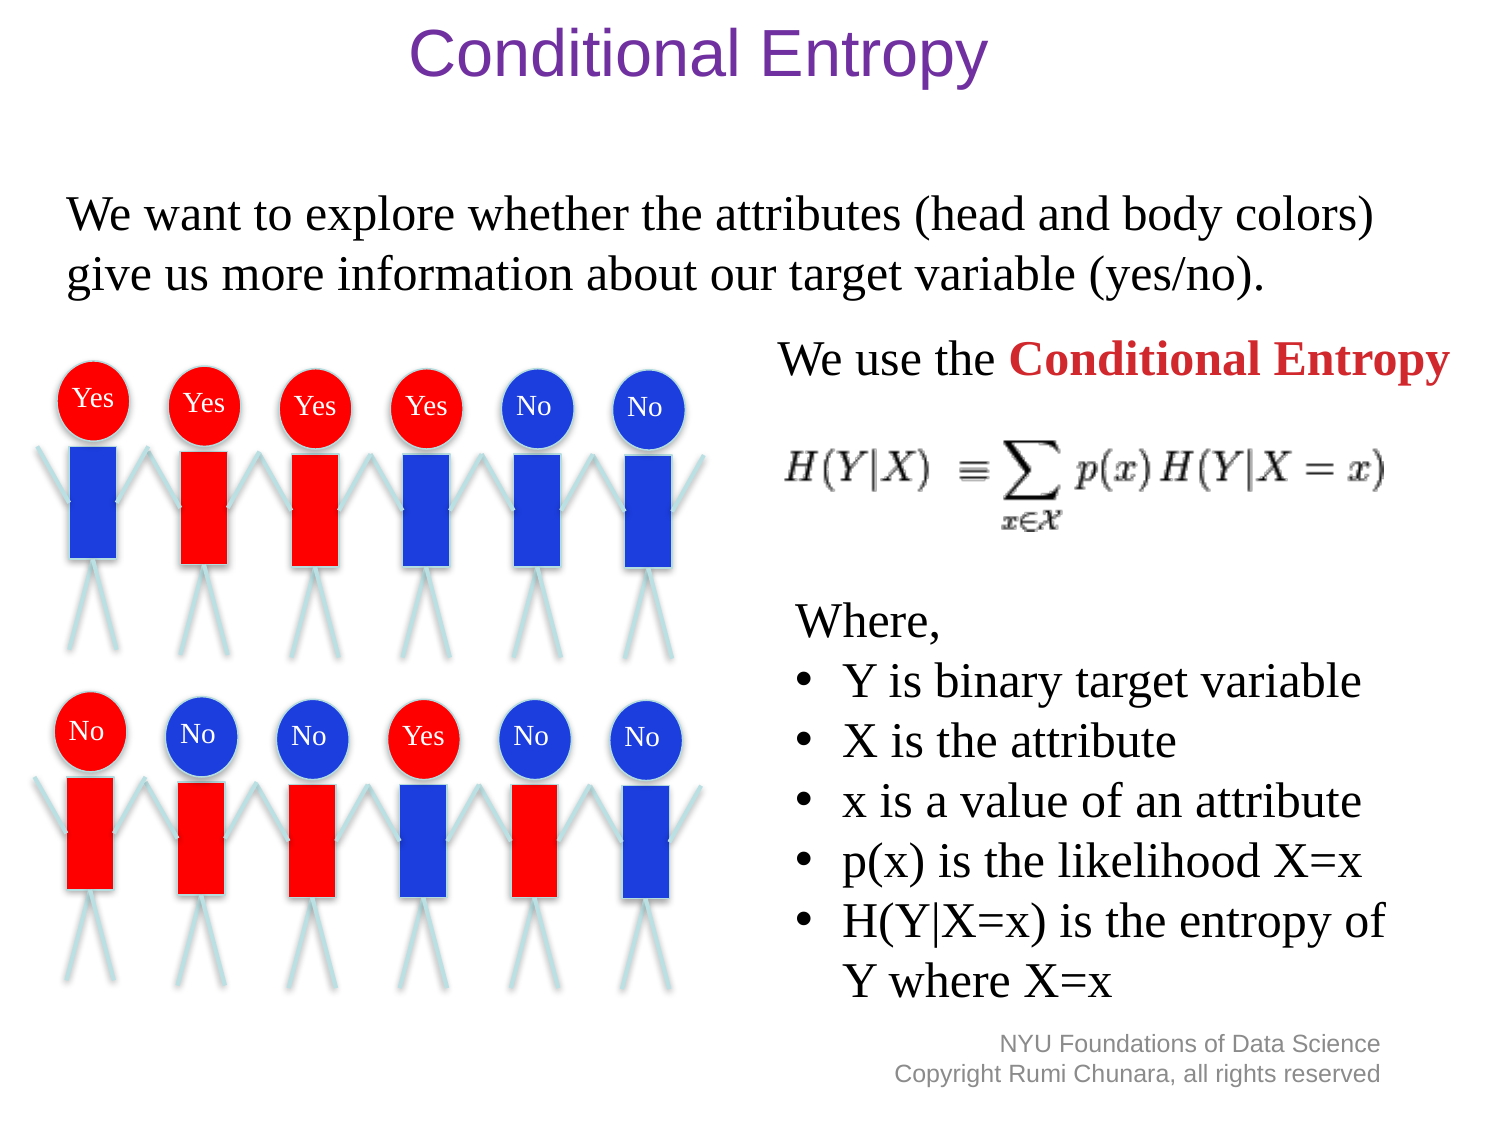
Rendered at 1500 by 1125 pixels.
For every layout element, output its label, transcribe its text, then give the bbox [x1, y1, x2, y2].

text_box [13, 333, 705, 990]
picture [782, 439, 1384, 532]
title Conditional Entropy [45, 0, 1353, 145]
text_box Where, Y is binary target variable X is the attribute x is a value of an attribute p(x) is the likelihood X=x H(Y|X=x) is the entropy of Y where X=x [780, 580, 1439, 1076]
text_box We use the Conditional Entropy [762, 317, 1483, 453]
text_box We want to explore whether the attributes (head and body colors) give us more information about our target variable (yes/no). [51, 173, 1439, 308]
